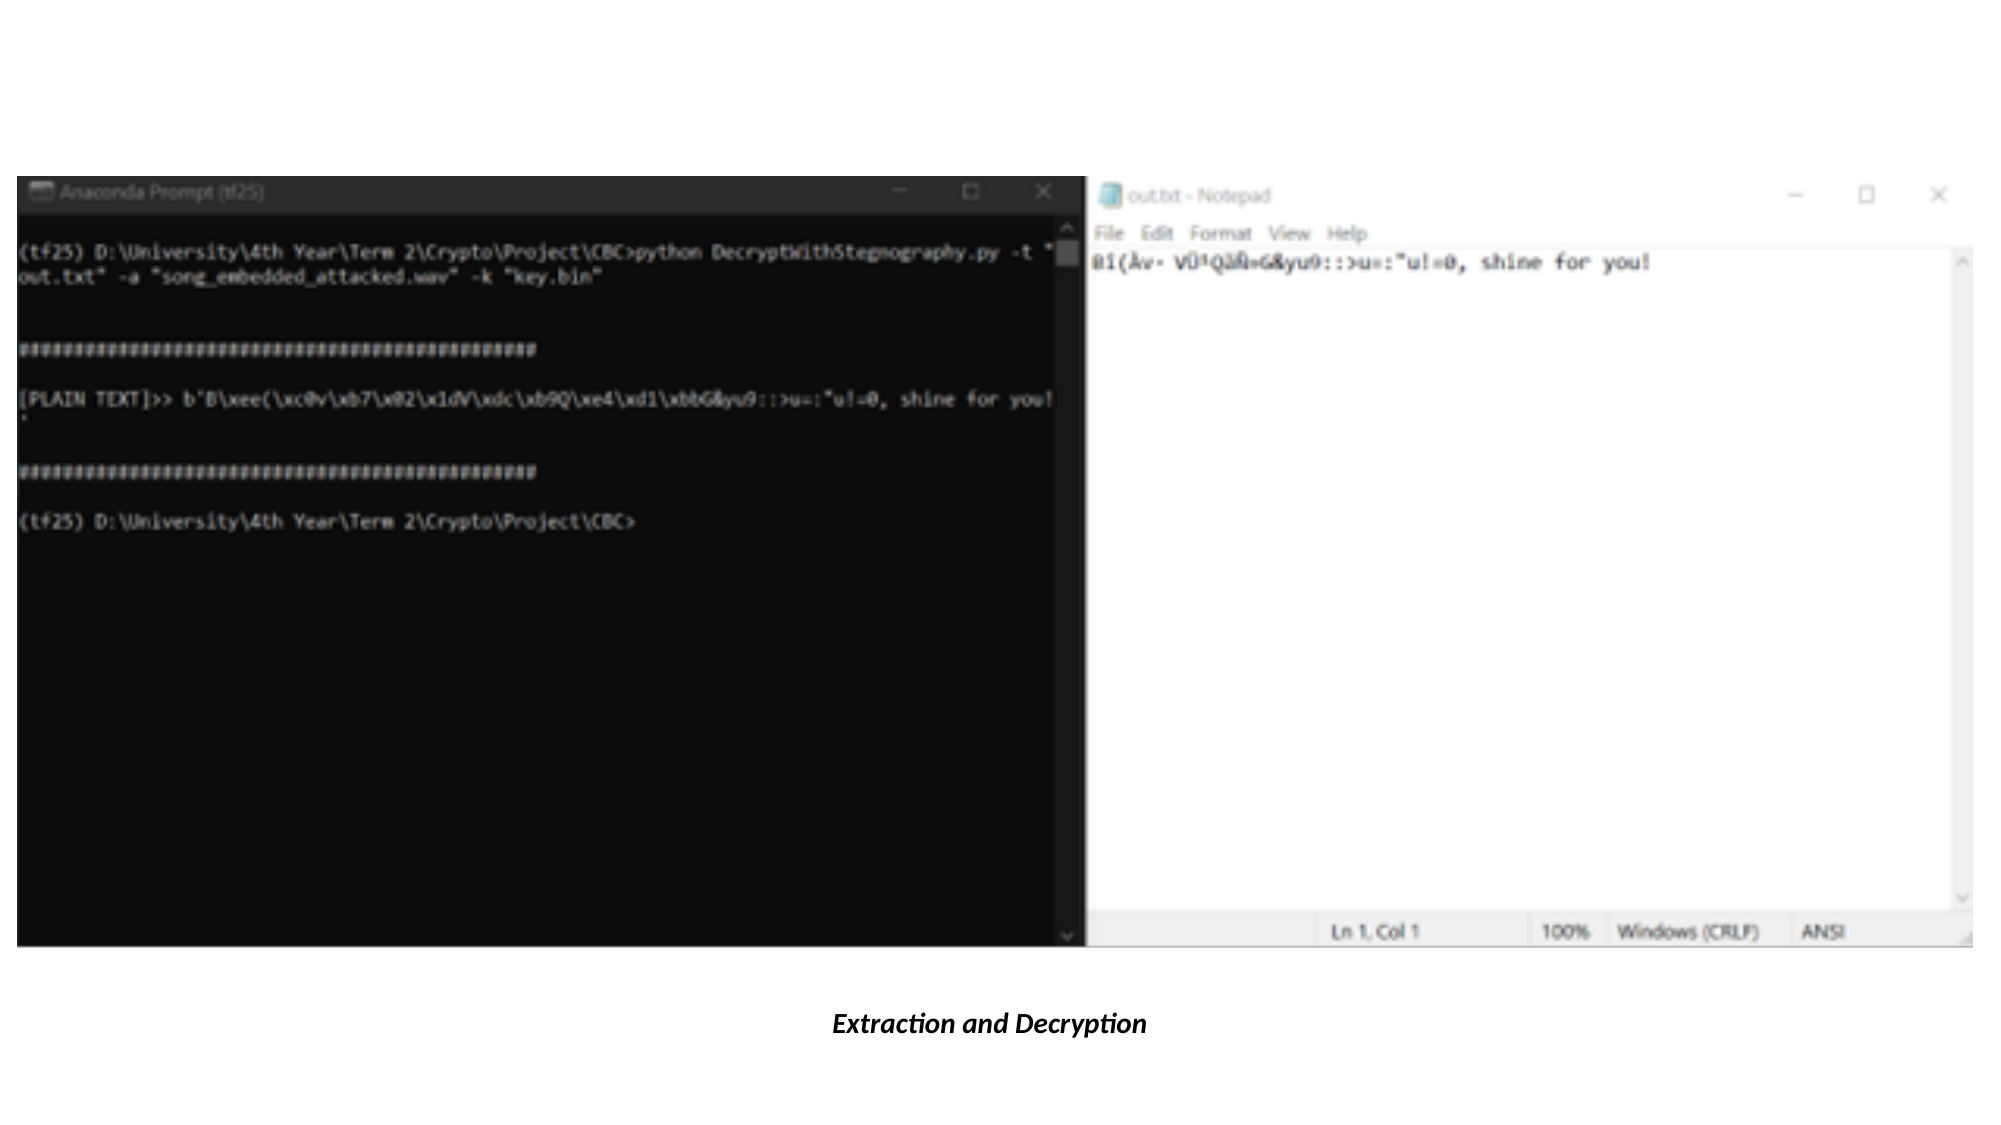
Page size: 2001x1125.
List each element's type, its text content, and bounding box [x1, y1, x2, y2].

text_box Extraction and Decryption [817, 996, 1268, 1047]
picture [17, 176, 1973, 951]
